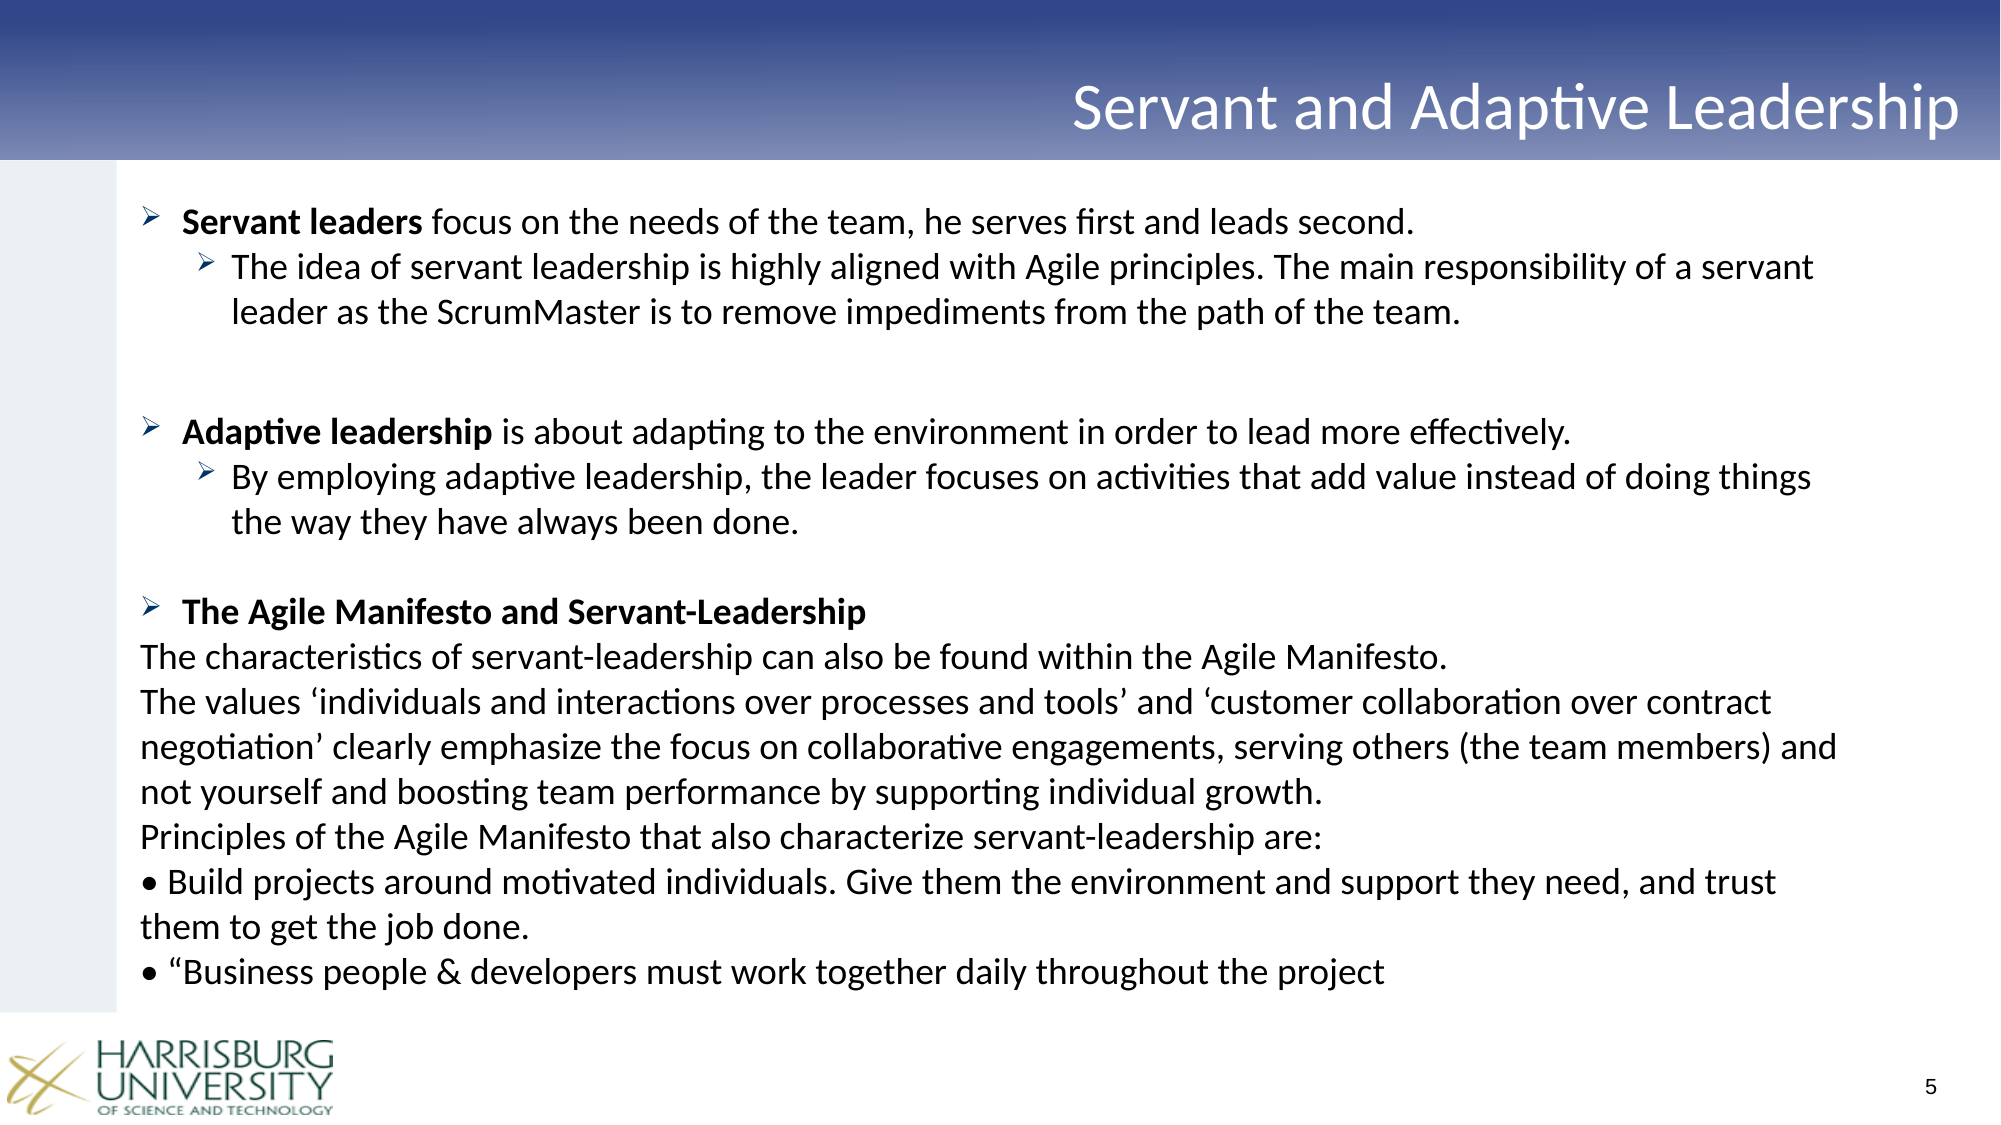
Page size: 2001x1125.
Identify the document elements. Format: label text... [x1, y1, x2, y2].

list Servant leaders focus on the needs of the team, he serves first and leads second. The idea of servant leadership is highly aligned with Agile principles. The main responsibility of a servant leader as the ScrumMaster is to remove impediments from the path of the team. Adaptive leadership is about adapting to the environment in order to lead more effectively. By employing adaptive leadership, the leader focuses on activities that add value instead of doing things the way they have always been done. The Agile Manifesto and Servant-Leadership The characteristics of servant-leadership can also be found within the Agile Manifesto. The values ‘individuals and interactions over processes and tools’ and ‘customer collaboration over contract negotiation’ clearly emphasize the focus on collaborative engagements, serving others (the team members) and not yourself and boosting team performance by supporting individual growth. Principles of the Agile Manifesto that also characterize servant-leadership are: • Build projects around motivated individuals. Give them the environment and support they need, and trust them to get the job done. • “Business people & developers must work together daily throughout the project [125, 190, 1876, 1000]
picture [7, 1040, 333, 1115]
title Servant and Adaptive Leadership [190, 54, 1976, 150]
slide_number 5 [1535, 1031, 1953, 1107]
